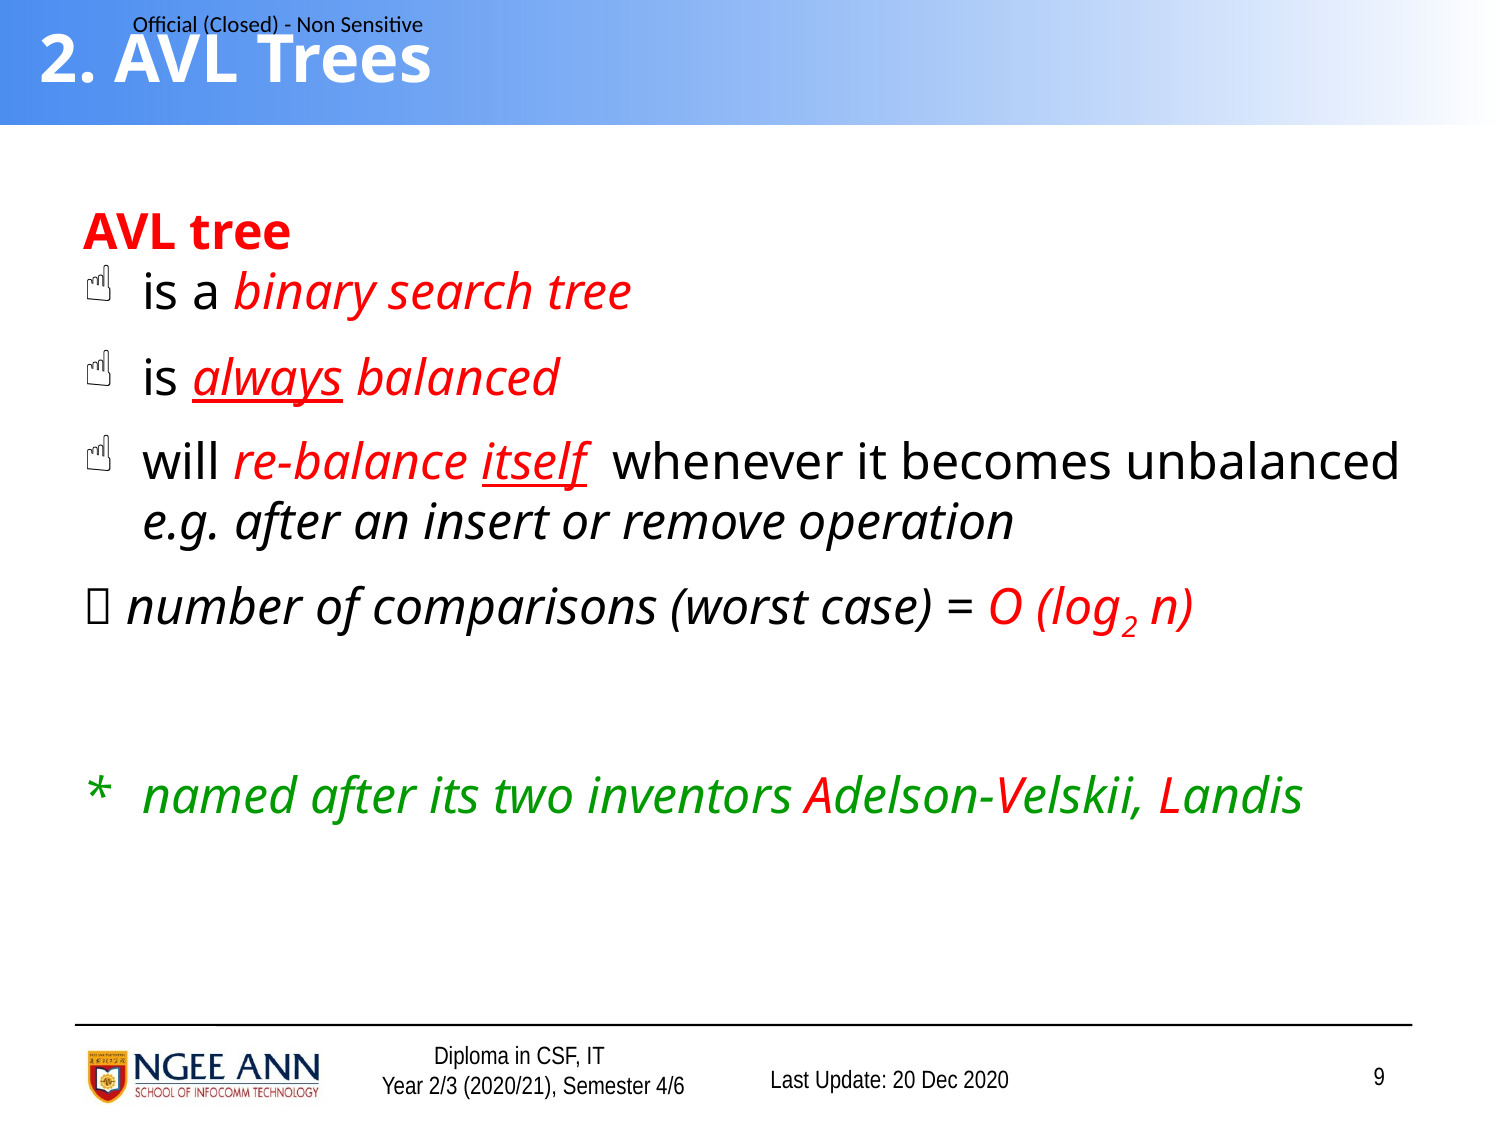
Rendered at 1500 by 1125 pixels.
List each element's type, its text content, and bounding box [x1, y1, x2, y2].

title 2. AVL Trees [23, 0, 1500, 115]
text_box AVL tree is a binary search tree is always balanced will re-balance itself whenever it becomes unbalanced e.g. after an insert or remove operation  number of comparisons (worst case) = O (log2 n) * named after its two inventors Adelson-Velskii, Landis [68, 162, 1432, 938]
picture [62, 1028, 344, 1125]
